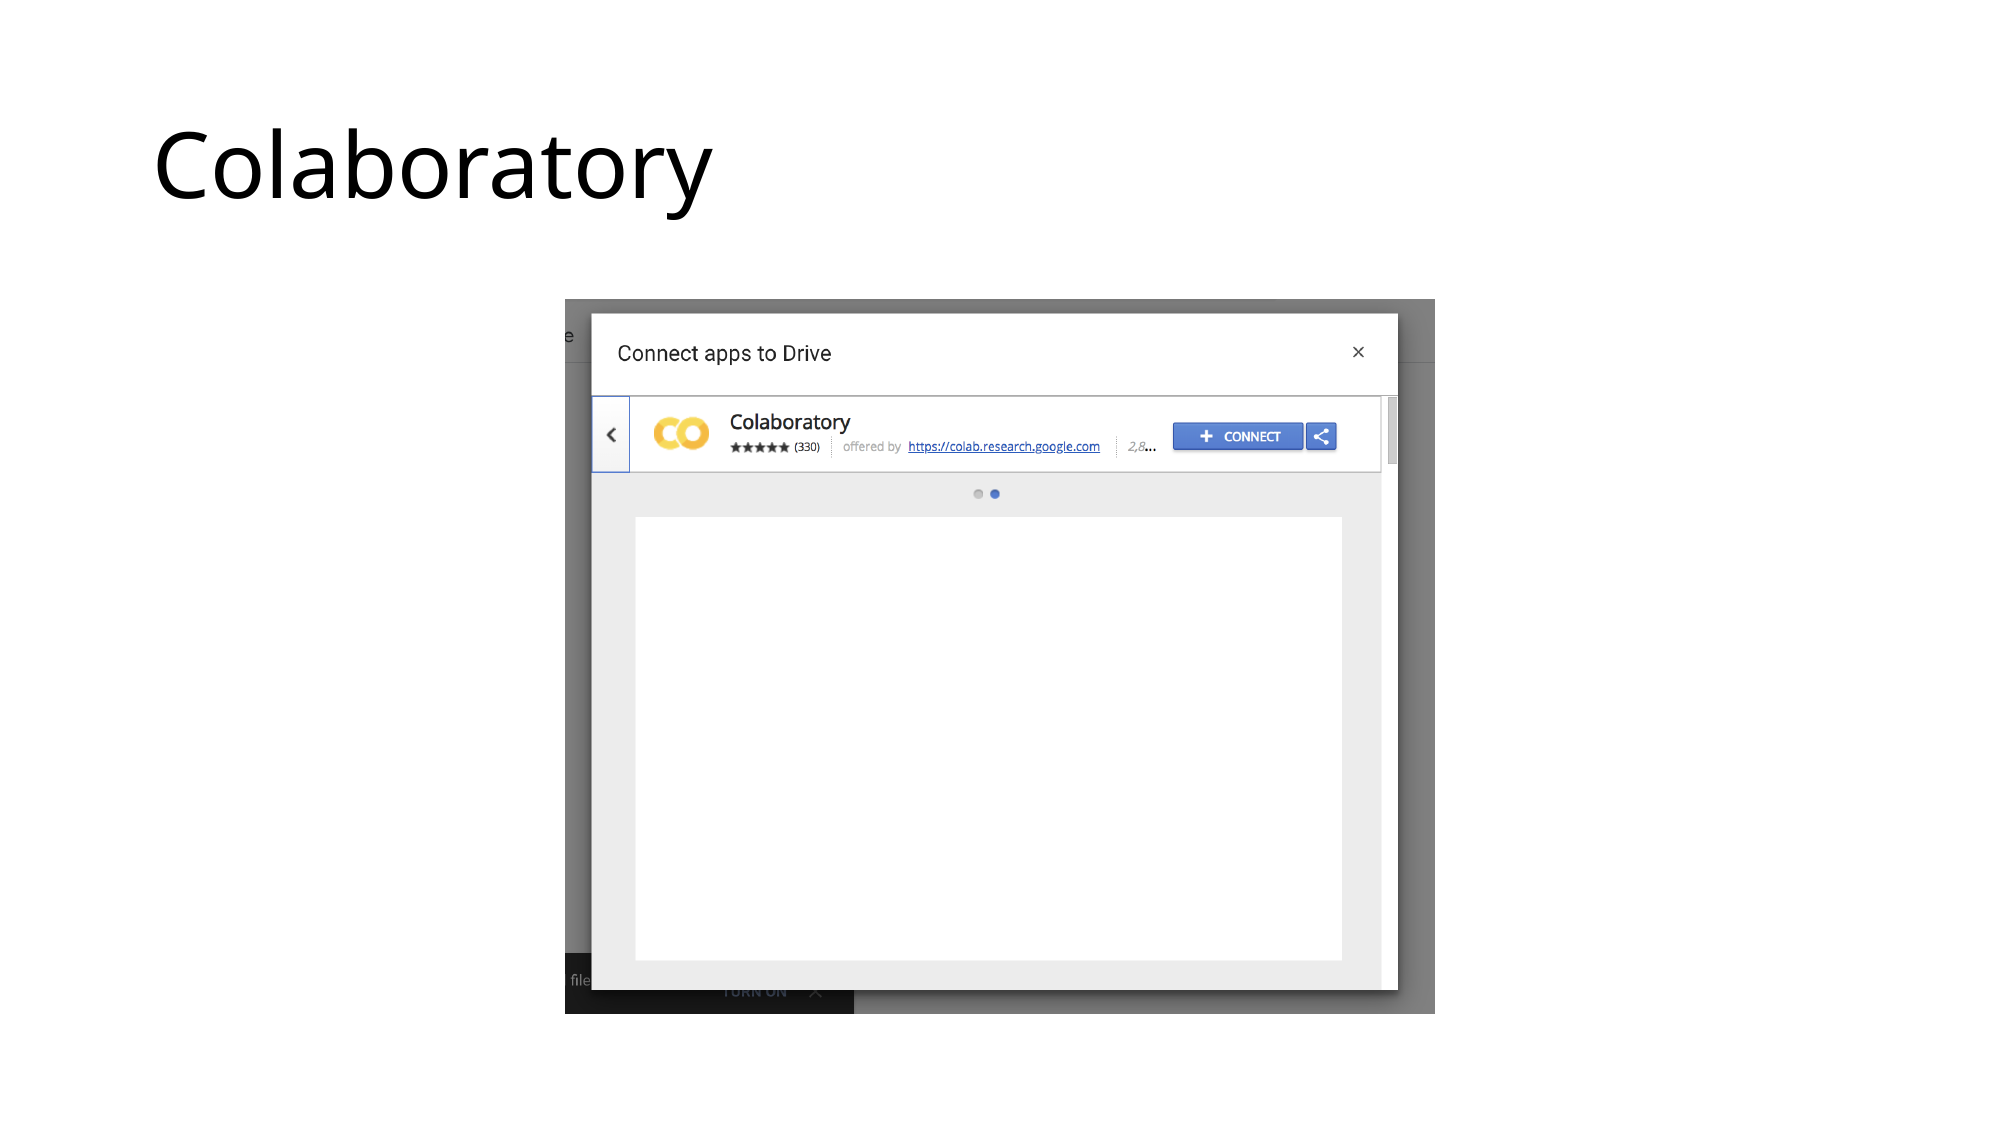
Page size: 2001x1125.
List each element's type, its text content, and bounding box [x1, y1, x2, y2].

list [565, 299, 1435, 1014]
title Colaboratory [137, 59, 1863, 278]
